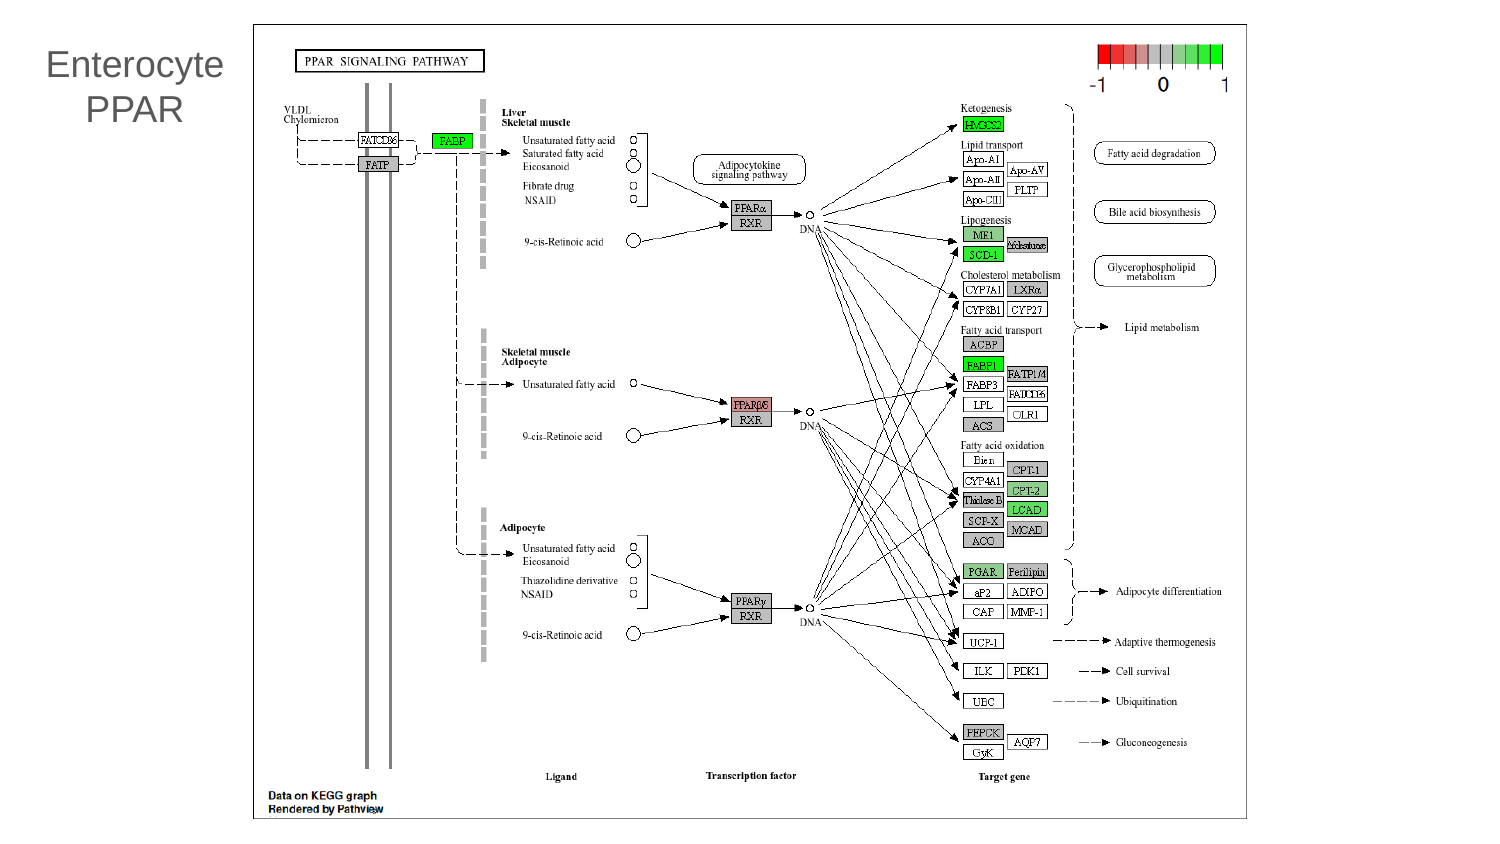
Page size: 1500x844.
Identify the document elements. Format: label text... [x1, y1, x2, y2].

text_box Enterocyte PPAR [0, 24, 251, 171]
picture [252, 24, 1247, 819]
